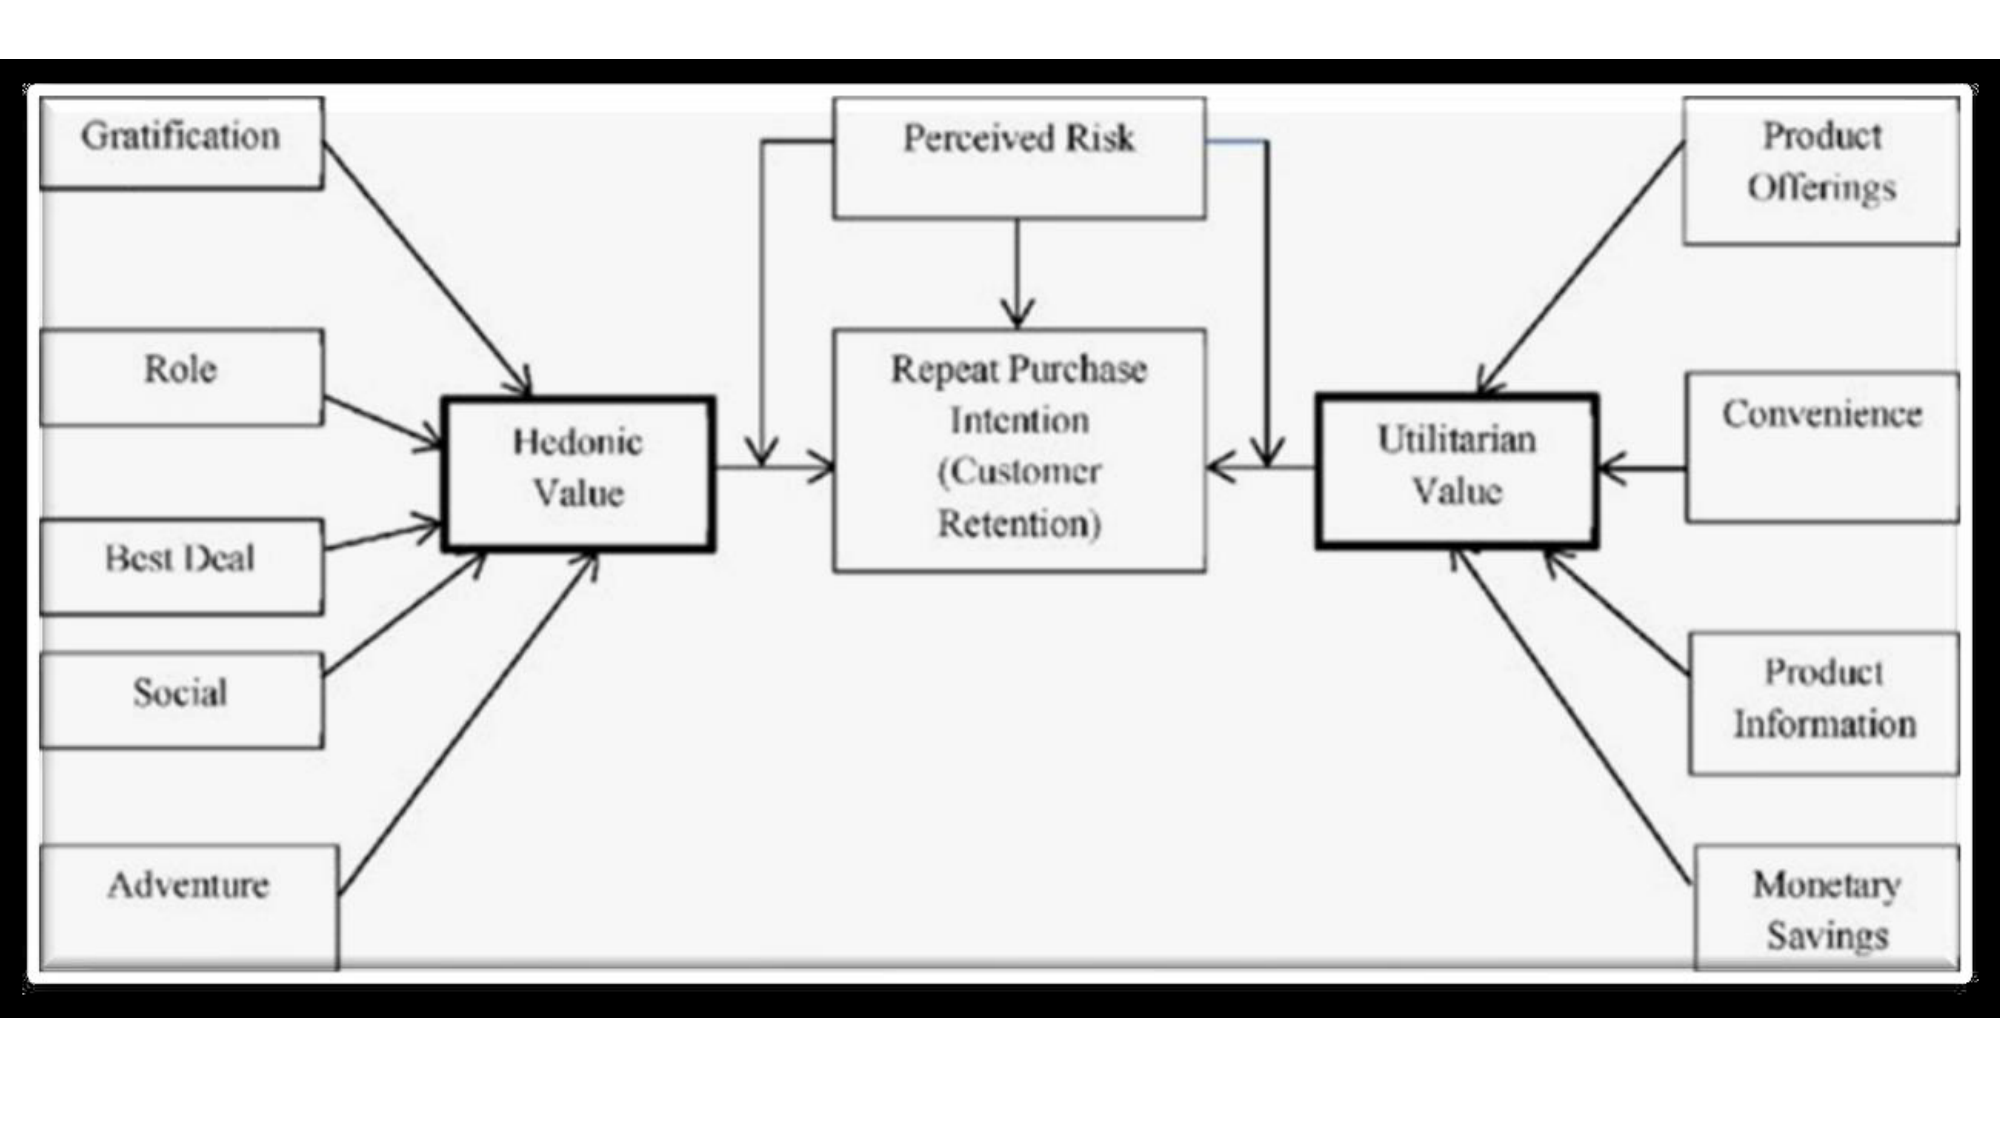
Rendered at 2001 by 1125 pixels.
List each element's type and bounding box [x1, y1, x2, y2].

list [0, 59, 2000, 1018]
